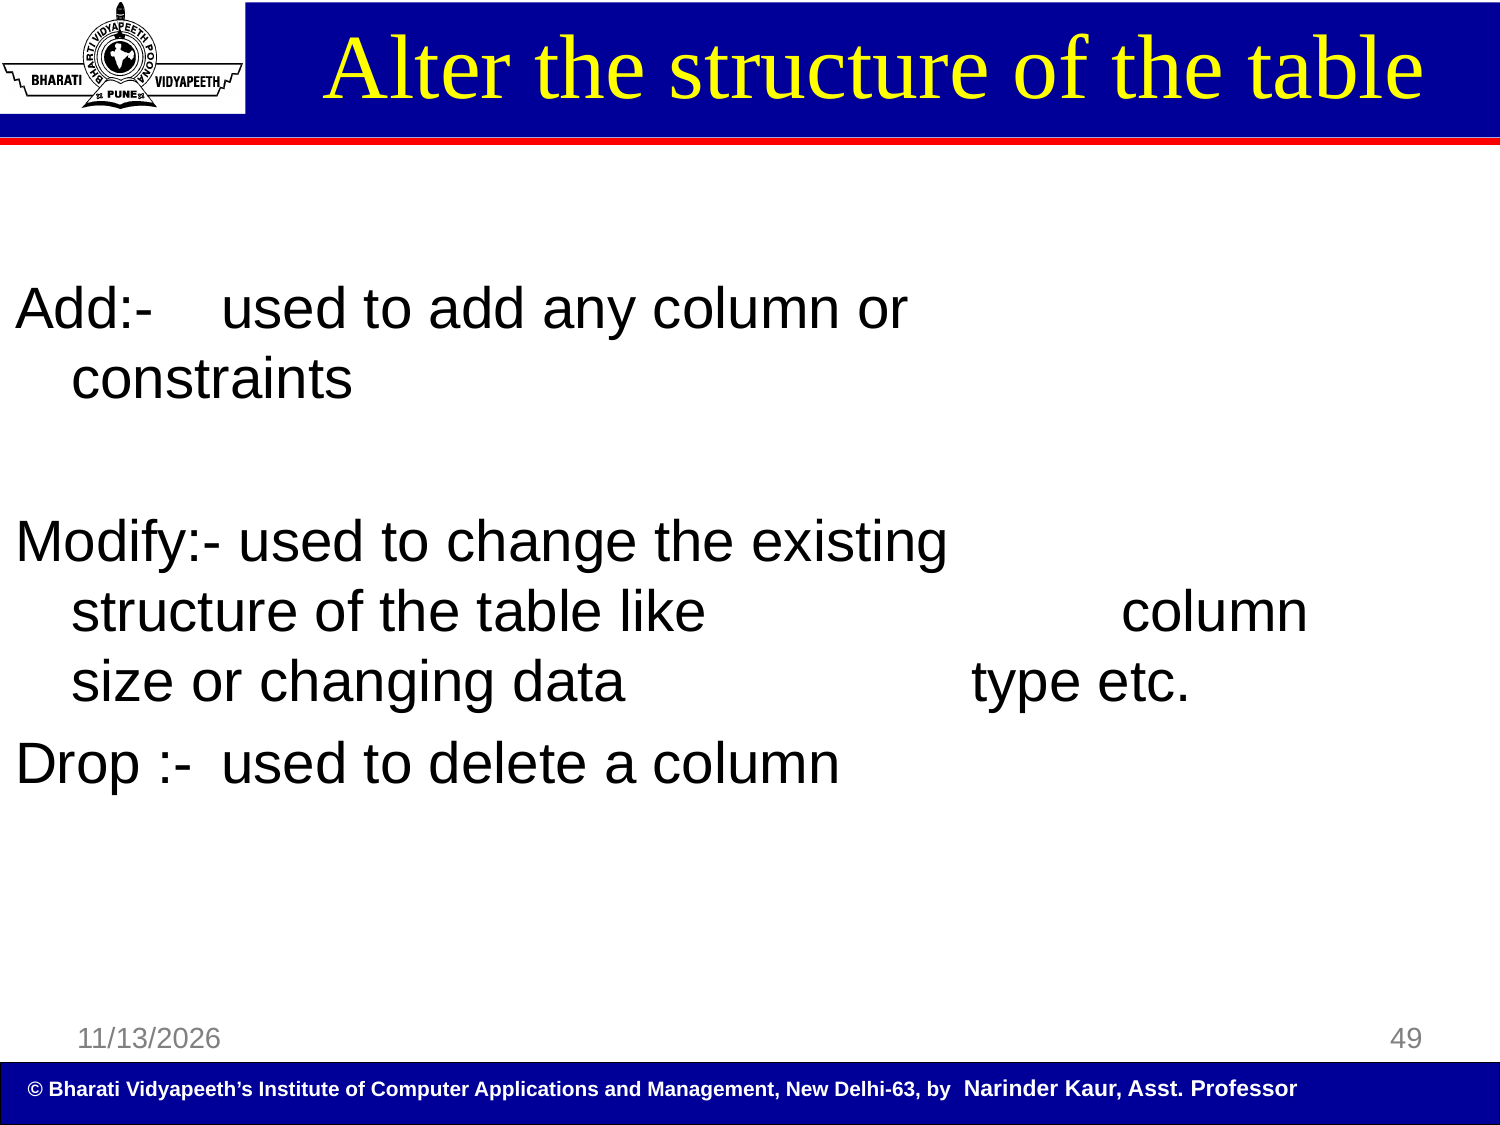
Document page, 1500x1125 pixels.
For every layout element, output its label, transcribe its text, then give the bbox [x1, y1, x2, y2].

text_box 49 [1124, 986, 1438, 1062]
title Alter the structure of the table [249, 0, 1500, 138]
picture [2, 2, 243, 109]
list Add:- used to add any column or constraints Modify:- used to change the existing structure of the table like column size or changing data type etc. Drop :- used to delete a column [0, 262, 1351, 1006]
text_box 5/5/2014 [62, 1006, 375, 1062]
